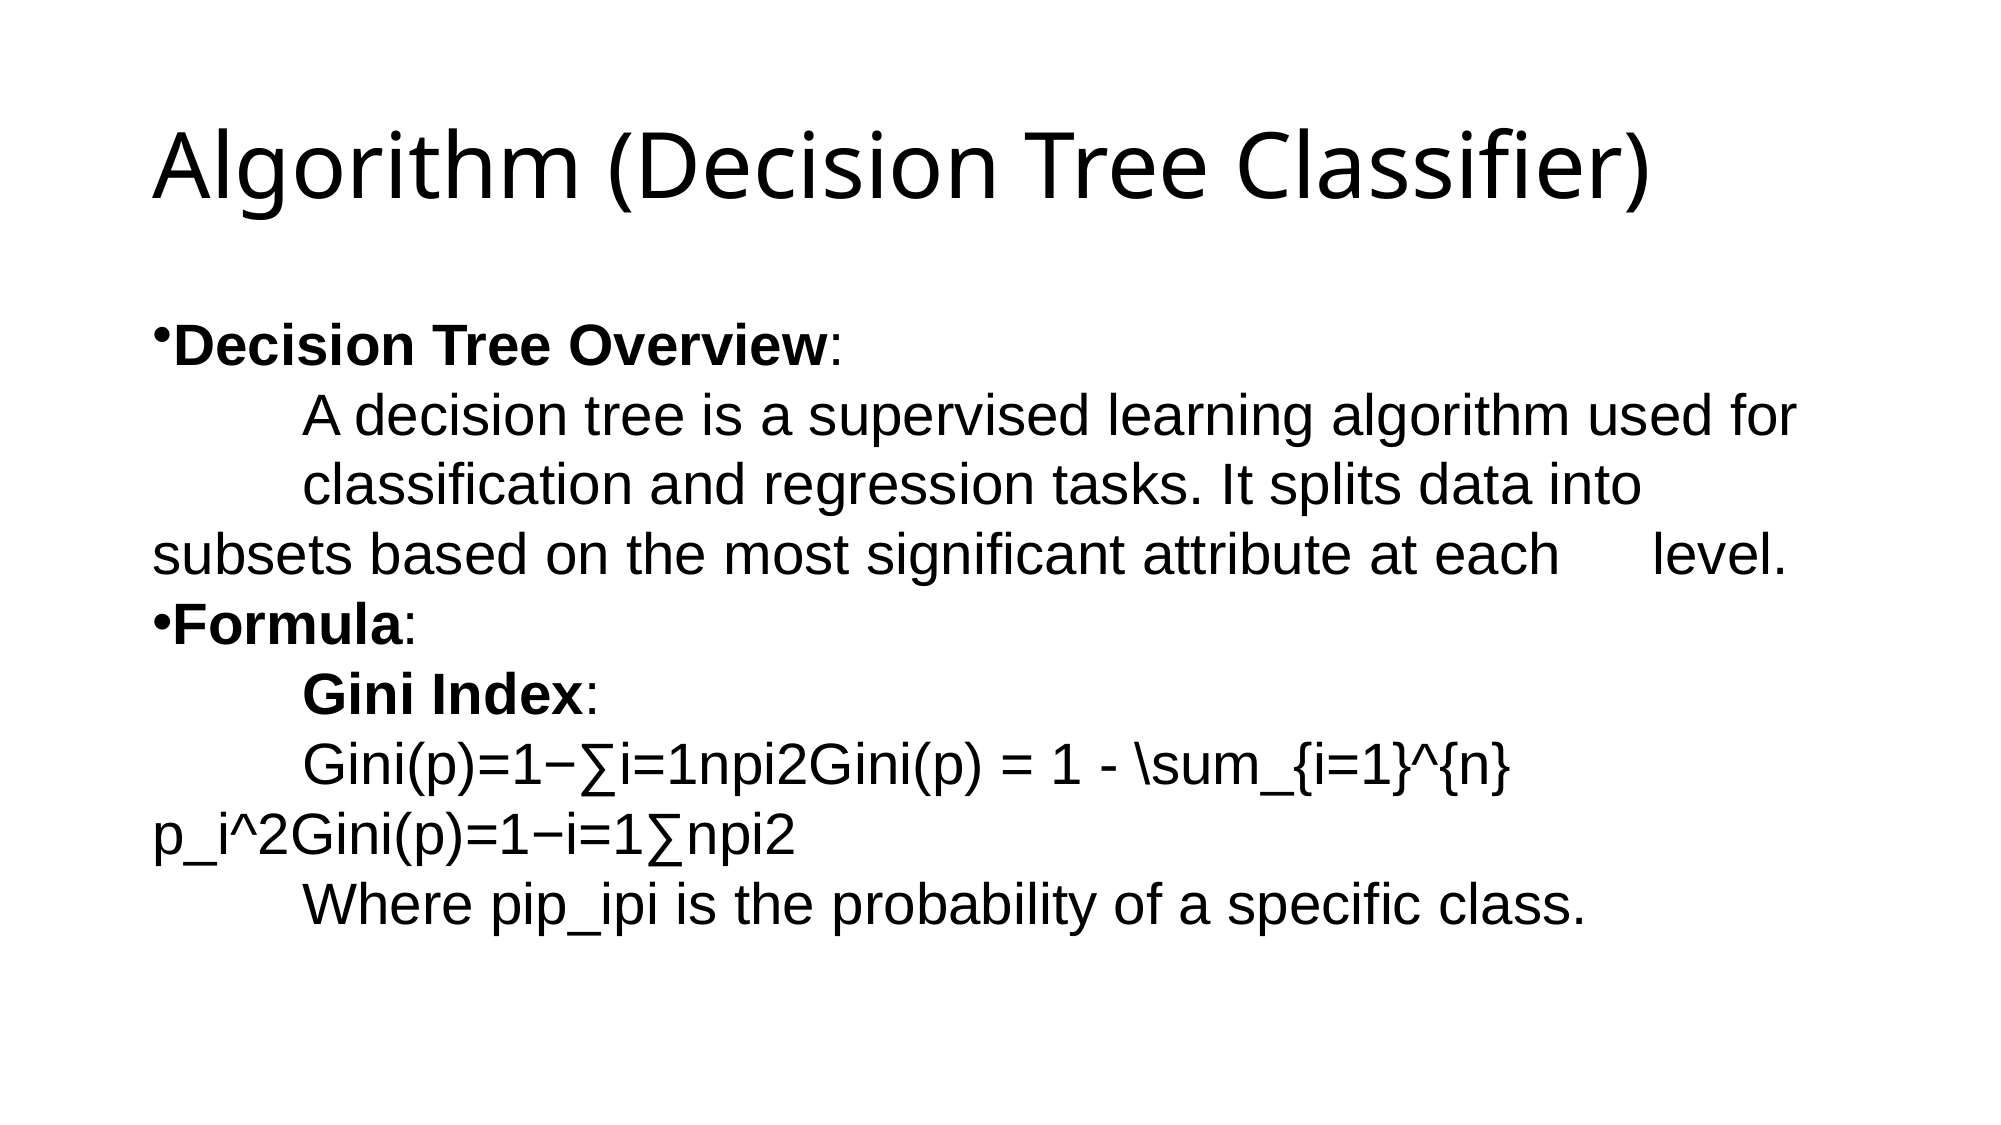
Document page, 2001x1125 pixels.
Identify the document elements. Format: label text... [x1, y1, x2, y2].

list Decision Tree Overview: A decision tree is a supervised learning algorithm used for classification and regression tasks. It splits data into subsets based on the most significant attribute at each level. Formula: Gini Index: Gini(p)=1−∑i=1npi2Gini(p) = 1 - \sum_{i=1}^{n} p_i^2Gini(p)=1−i=1∑n​pi2​ Where pip_ipi​ is the probability of a specific class. [137, 299, 1863, 1014]
title Algorithm (Decision Tree Classifier) [137, 59, 1863, 278]
